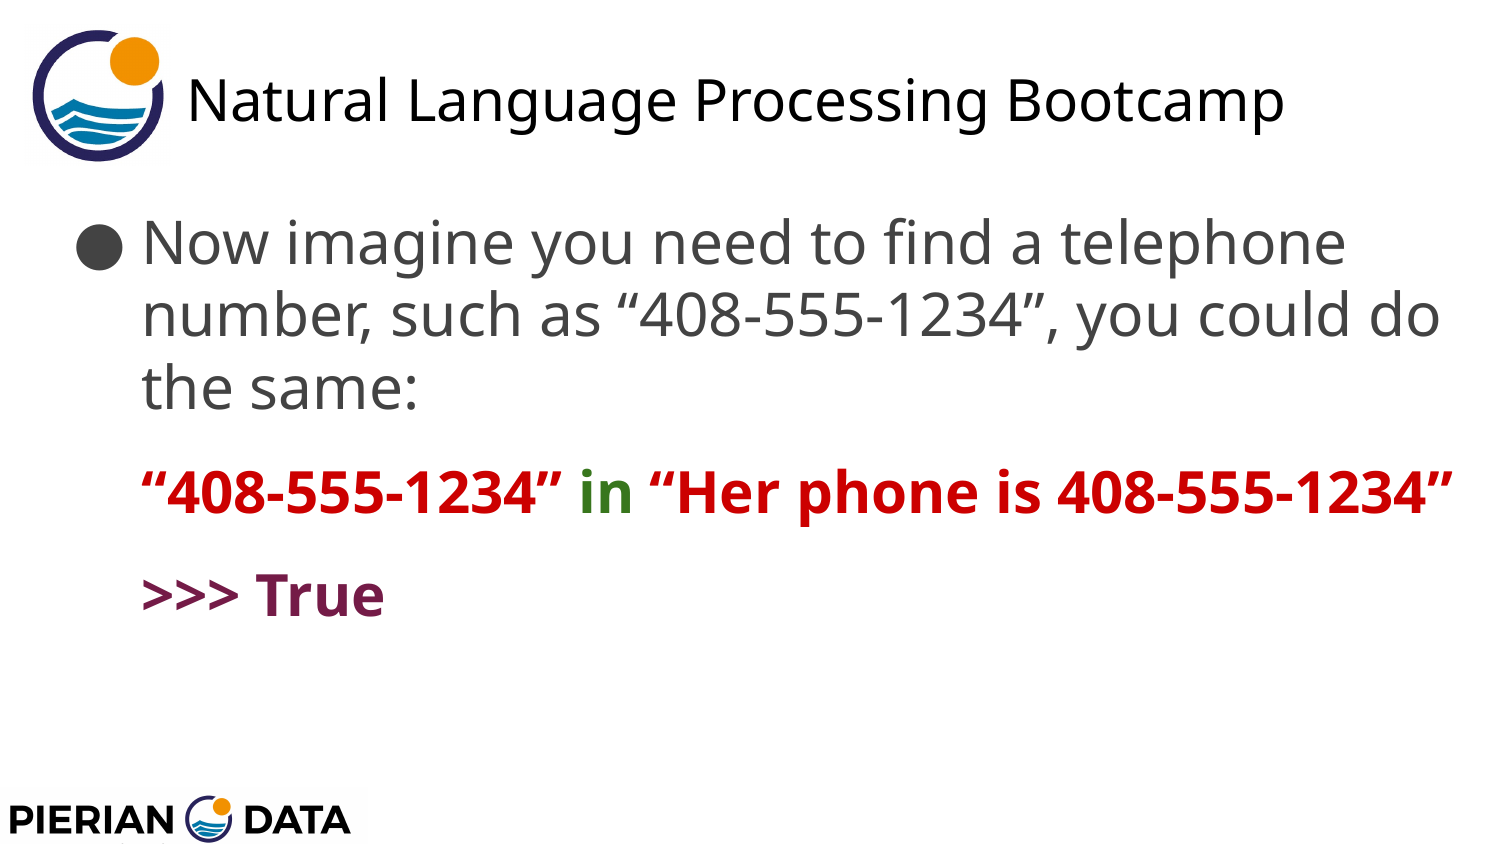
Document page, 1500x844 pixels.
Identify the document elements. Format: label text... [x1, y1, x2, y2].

list Now imagine you need to find a telephone number, such as “408-555-1234”, you could do the same: “408-555-1234” in “Her phone is 408-555-1234” >>> True [51, 189, 1500, 750]
picture [24, 24, 172, 167]
picture [0, 787, 368, 844]
title Natural Language Processing Bootcamp [176, 48, 1449, 143]
